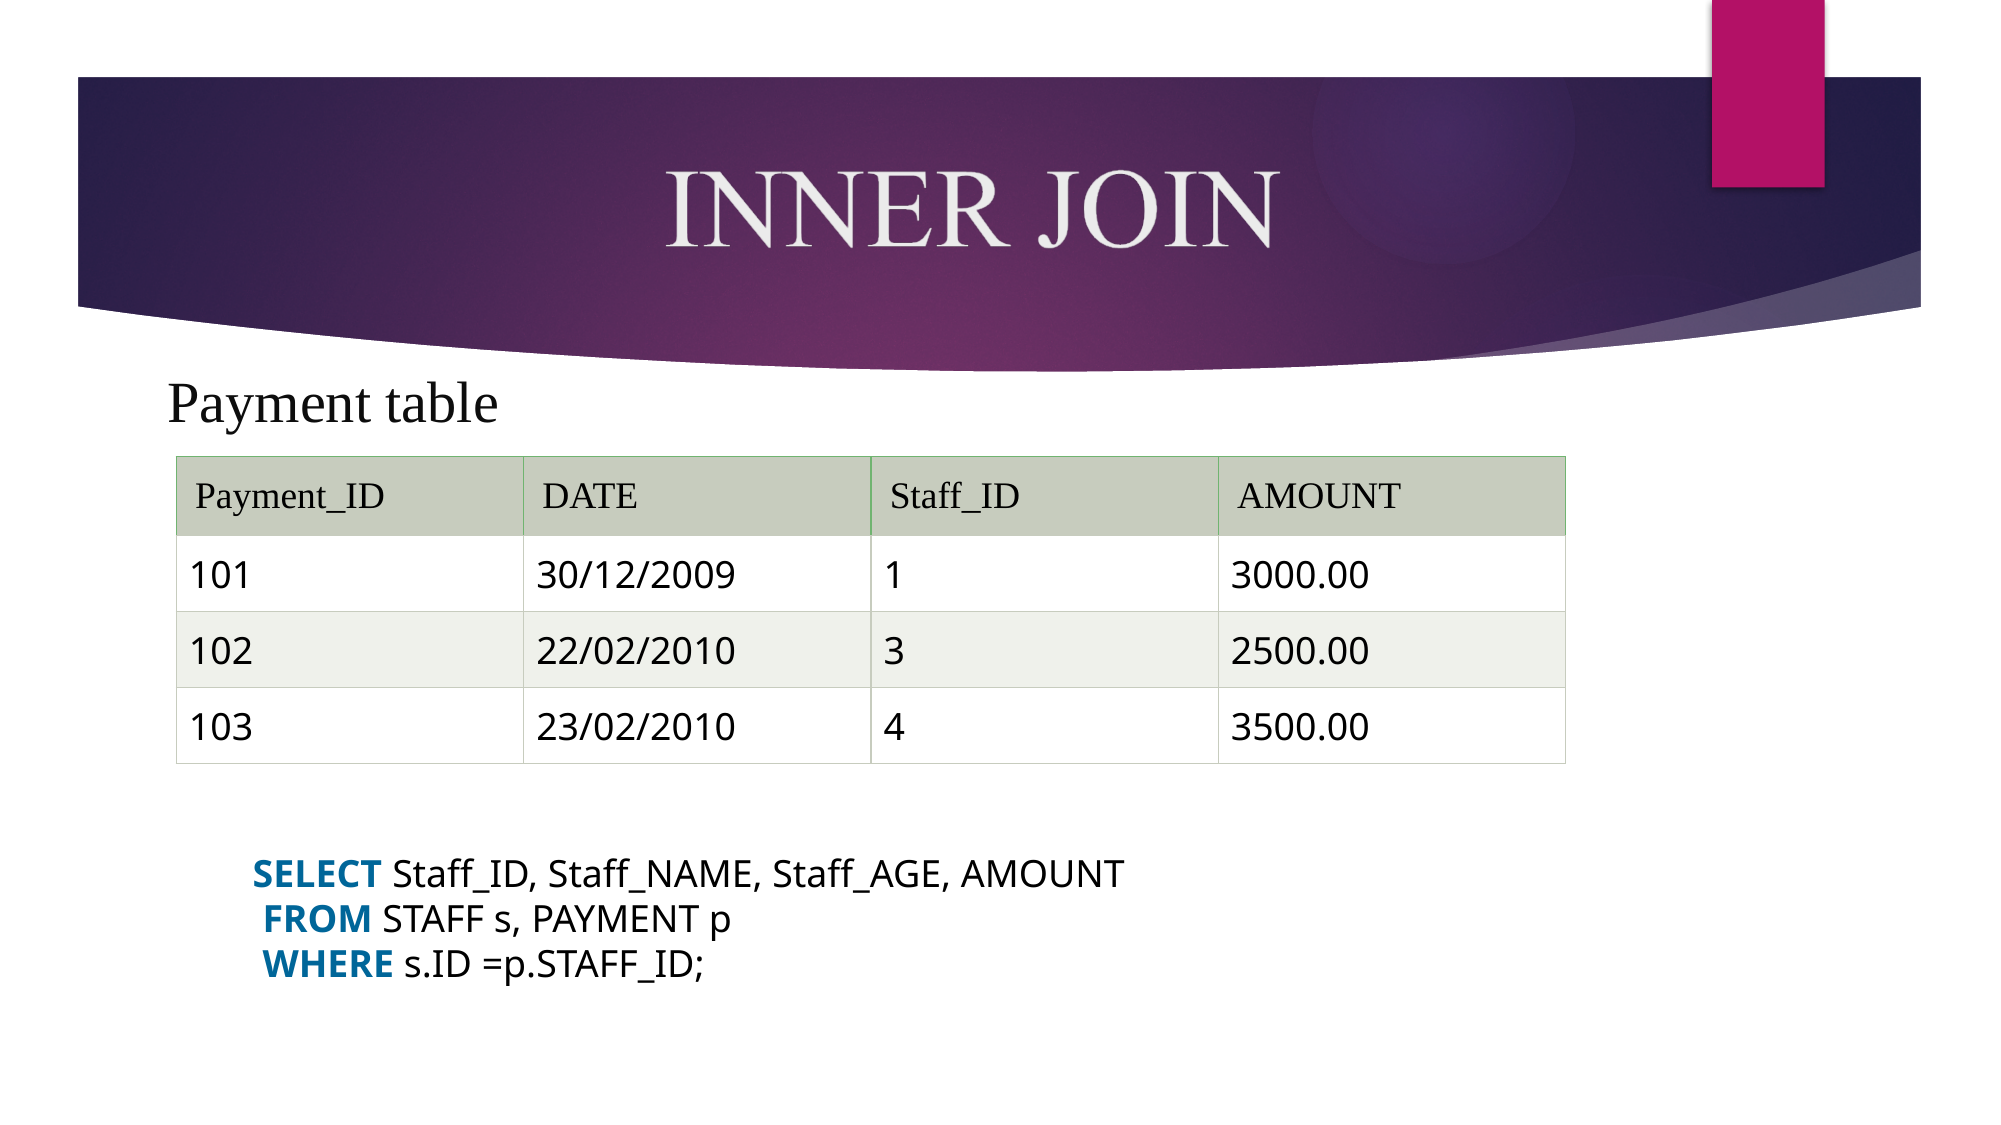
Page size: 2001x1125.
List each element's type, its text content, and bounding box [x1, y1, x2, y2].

table_cell 3 [872, 612, 1218, 687]
table_cell 2500.00 [1219, 612, 1565, 687]
table_header AMOUNT [1219, 457, 1565, 535]
table_cell 101 [177, 536, 523, 611]
table_cell 1 [872, 536, 1218, 611]
table_header DATE [524, 457, 870, 535]
table_cell 102 [177, 612, 523, 687]
title Payment table [152, 340, 1590, 457]
table_cell 4 [872, 688, 1218, 763]
text_box SELECT Staff_ID, Staff_NAME, Staff_AGE, AMOUNT FROM STAFF s, PAYMENT p WHERE s.ID =p.STAFF_ID; [237, 842, 1416, 992]
table_header Staff_ID [872, 457, 1218, 535]
table_cell 22/02/2010 [524, 612, 870, 687]
table_cell 23/02/2010 [524, 688, 870, 763]
table_header Payment_ID [177, 457, 523, 535]
table_cell 30/12/2009 [524, 536, 870, 611]
table_cell 103 [177, 688, 523, 763]
table_cell 3500.00 [1219, 688, 1565, 763]
table_cell 3000.00 [1219, 536, 1565, 611]
picture [595, 102, 1350, 341]
